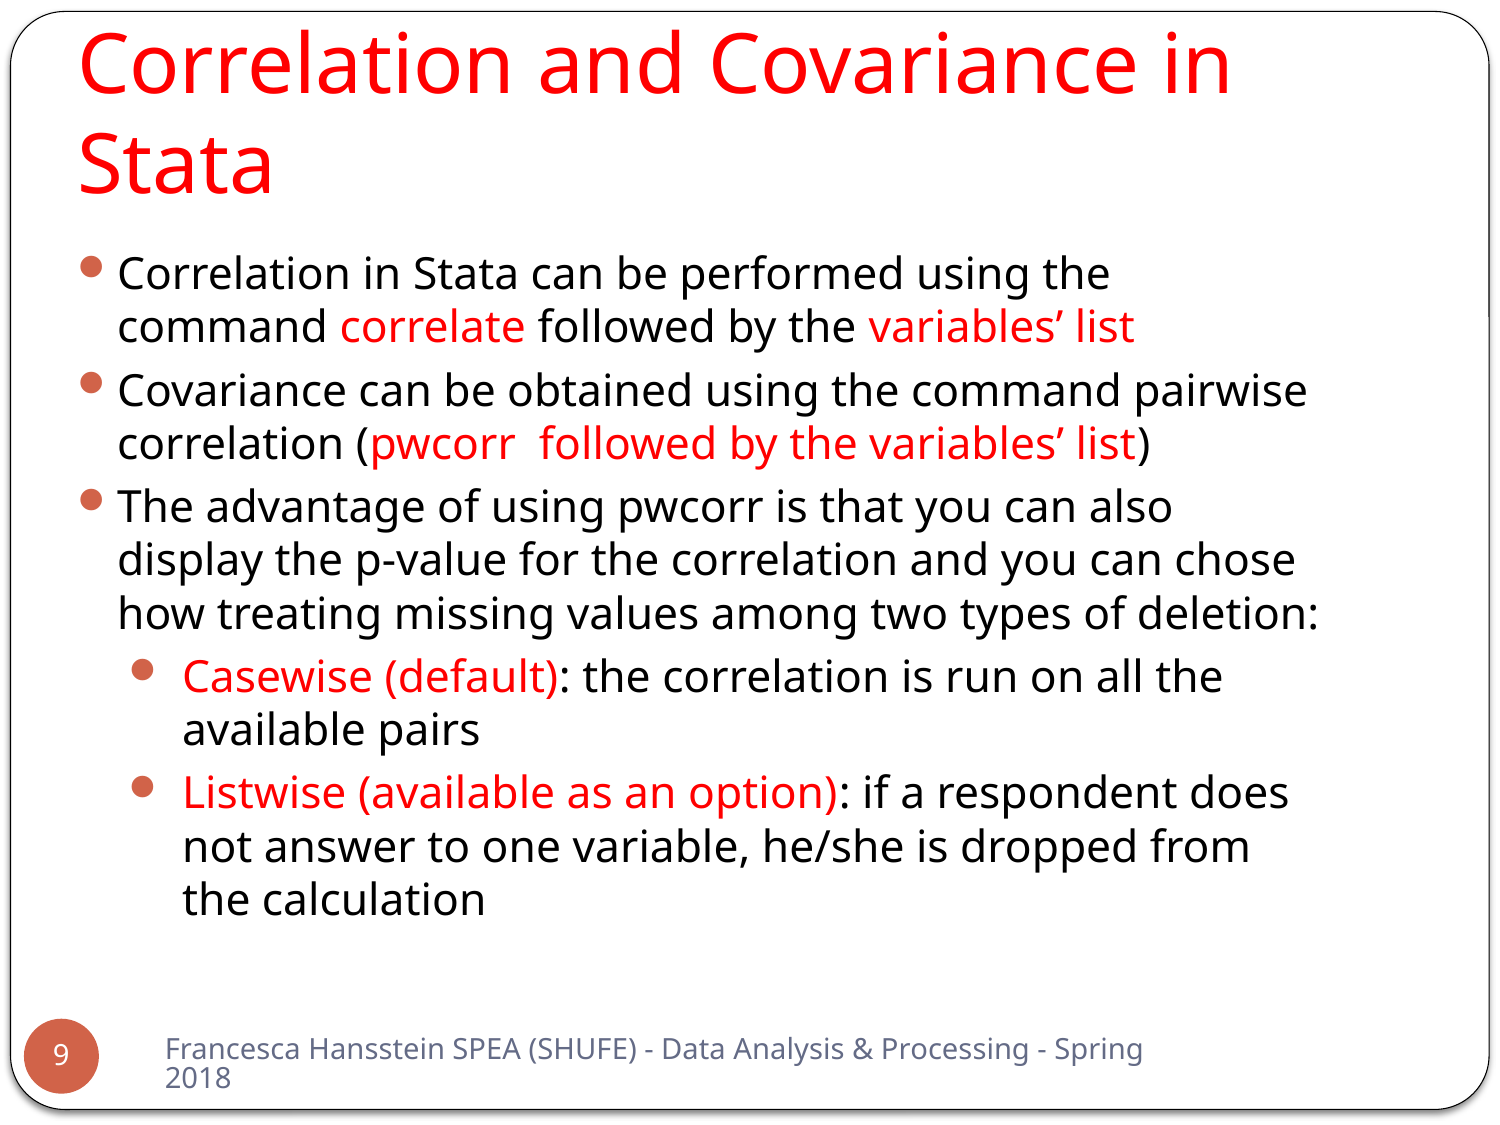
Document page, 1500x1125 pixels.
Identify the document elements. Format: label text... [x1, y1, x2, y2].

slide_number 9 [23, 1018, 99, 1094]
footer Francesca Hansstein SPEA (SHUFE) - Data Analysis & Processing - Spring 2018 [150, 1012, 1175, 1088]
title Correlation and Covariance in Stata [62, 37, 1338, 225]
list Correlation in Stata can be performed using the command correlate followed by the variables’ list Covariance can be obtained using the command pairwise correlation (pwcorr followed by the variables’ list) The advantage of using pwcorr is that you can also display the p-value for the correlation and you can chose how treating missing values among two types of deletion: Casewise (default): the correlation is run on all the available pairs Listwise (available as an option): if a respondent does not answer to one variable, he/she is dropped from the calculation [62, 237, 1338, 988]
